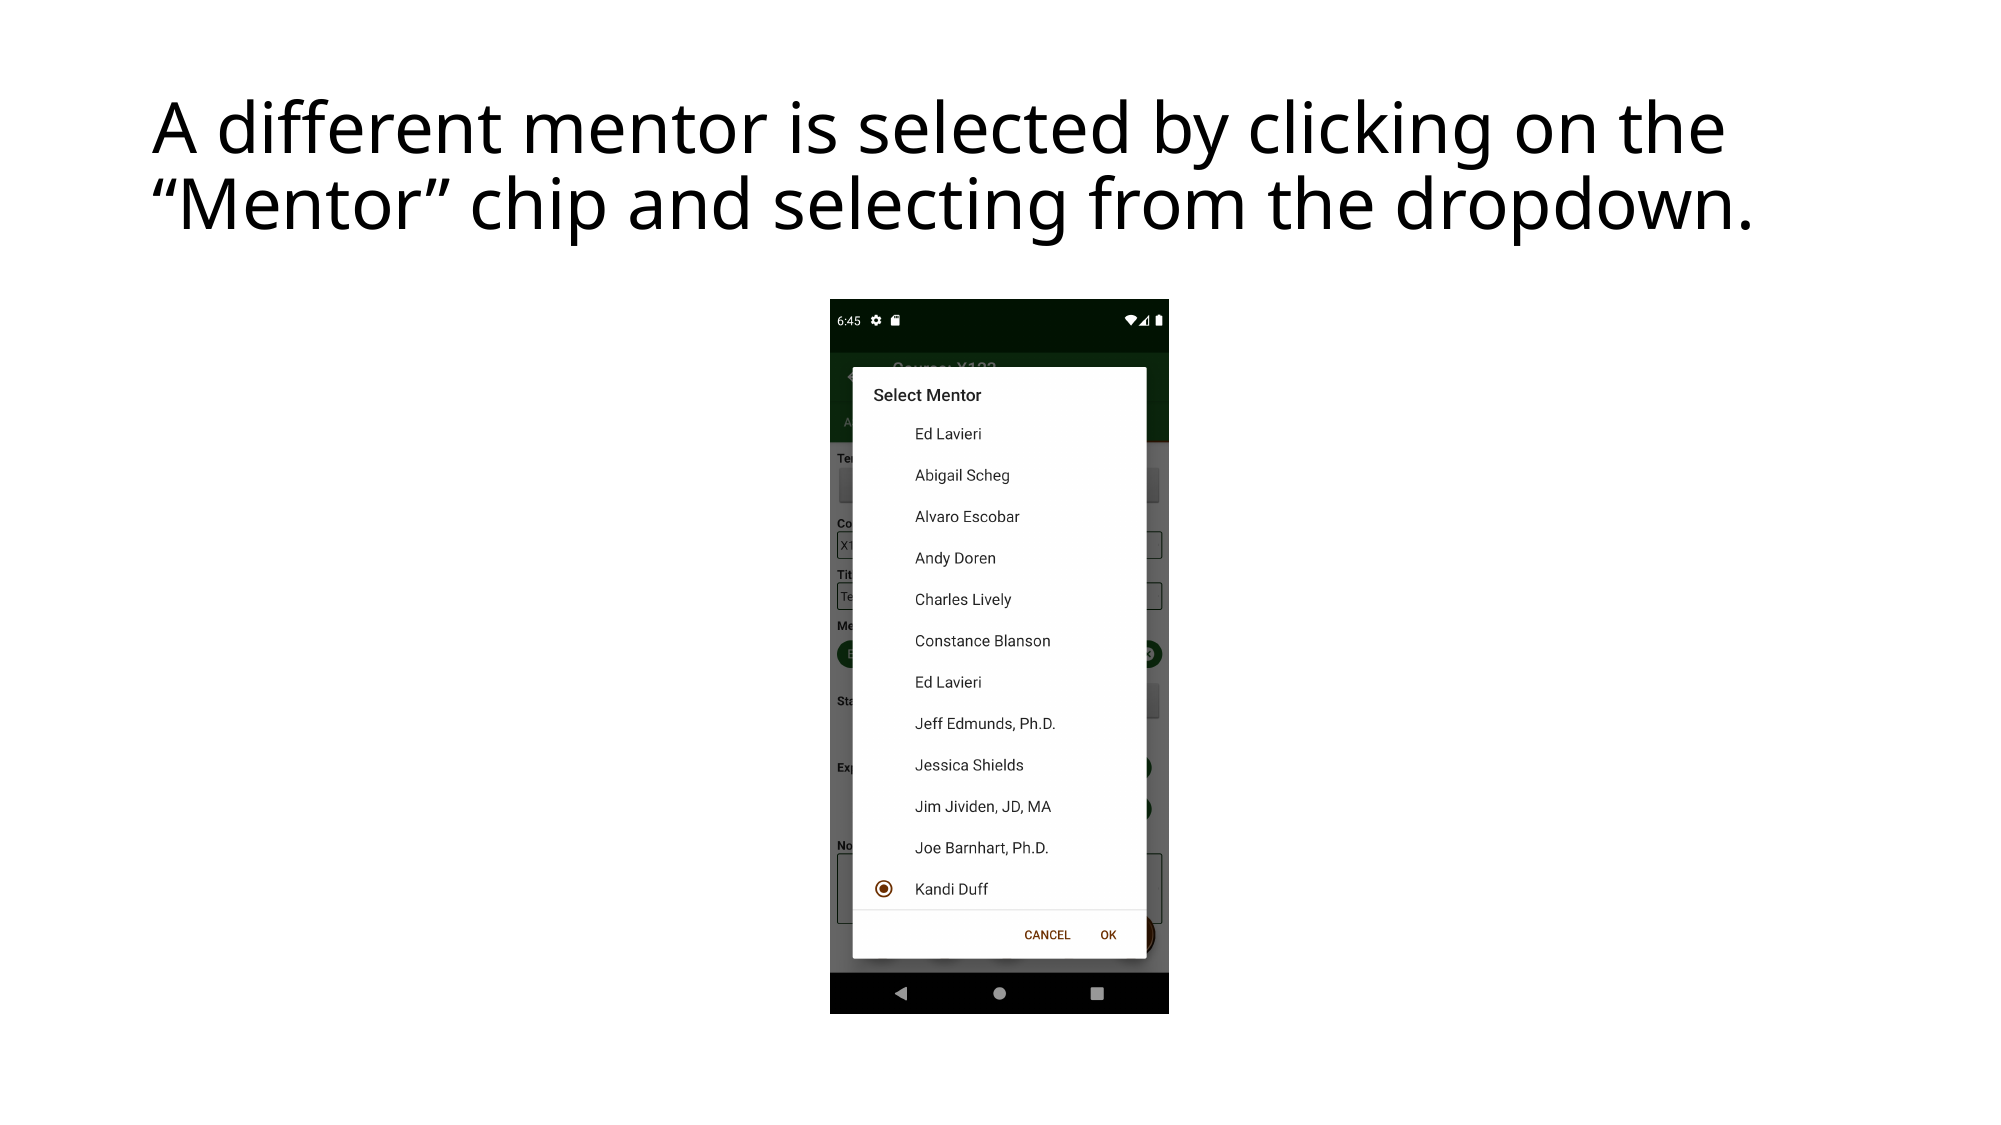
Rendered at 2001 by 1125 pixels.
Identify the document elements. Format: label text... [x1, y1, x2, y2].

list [830, 299, 1170, 1014]
title A different mentor is selected by clicking on the “Mentor” chip and selecting from the dropdown. [137, 59, 1863, 278]
